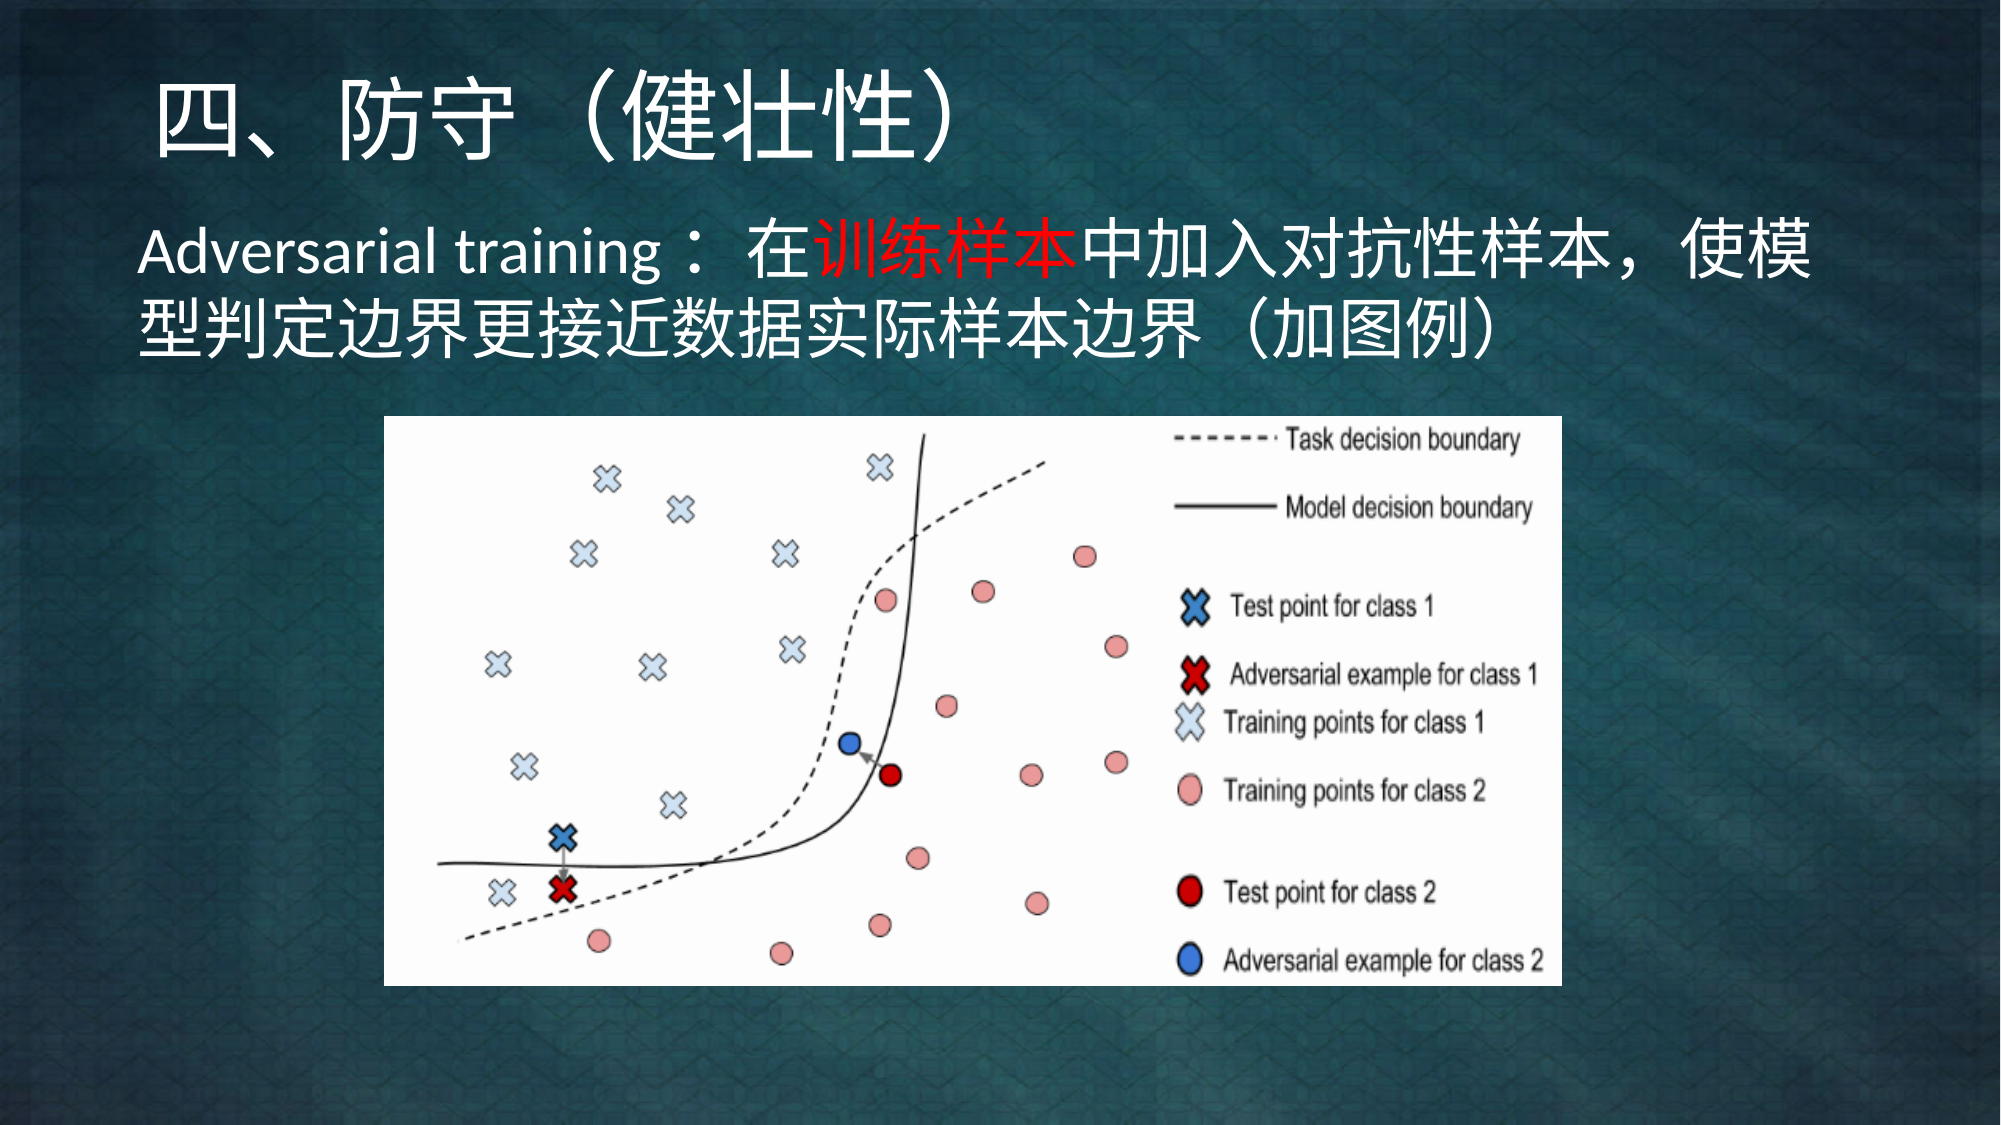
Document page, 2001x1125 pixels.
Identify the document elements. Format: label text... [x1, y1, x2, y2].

text_box 四、防守（健壮性） [137, 59, 1863, 199]
picture [0, 0, 2001, 1125]
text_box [383, 416, 1562, 986]
text_box Adversarial training：在训练样本中加入对抗性样本，使模型判定边界更接近数据实际样本边界（加图例） [122, 199, 1863, 374]
